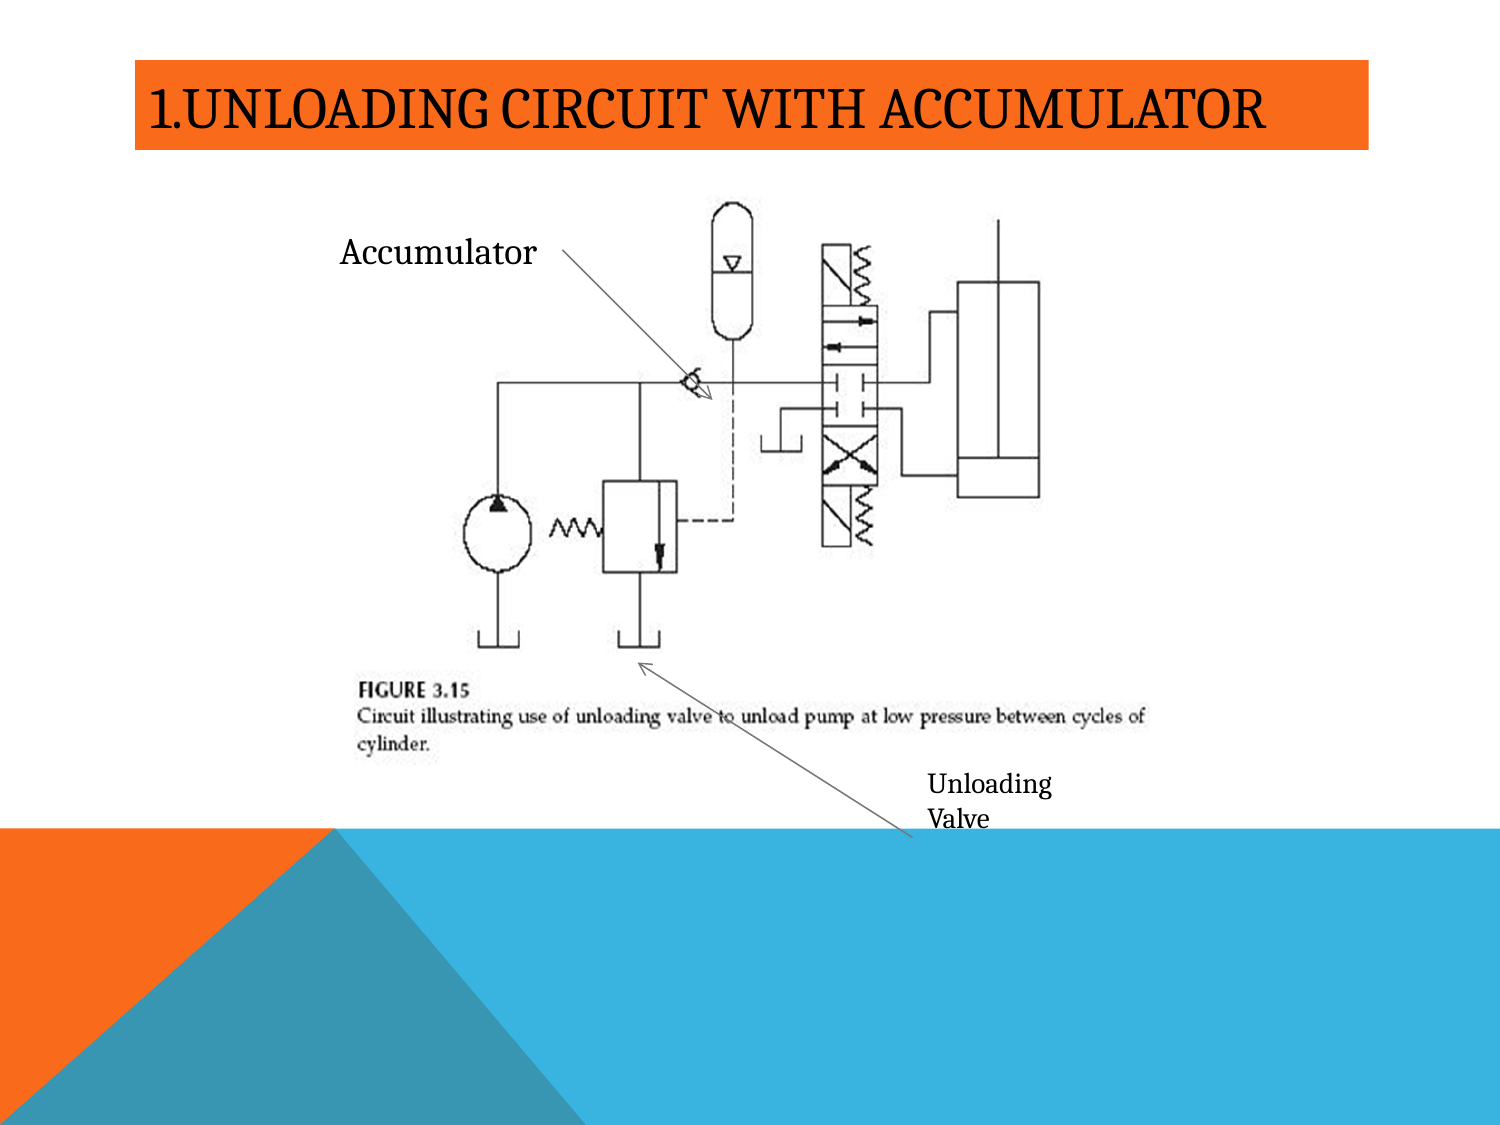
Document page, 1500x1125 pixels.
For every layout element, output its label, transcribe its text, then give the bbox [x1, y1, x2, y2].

text_box Unloading Valve [915, 776, 1100, 842]
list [354, 180, 1150, 768]
text_box Accumulator [324, 219, 349, 280]
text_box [562, 249, 713, 401]
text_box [637, 662, 913, 838]
title 1.Unloading Circuit with Accumulator [135, 60, 1369, 150]
